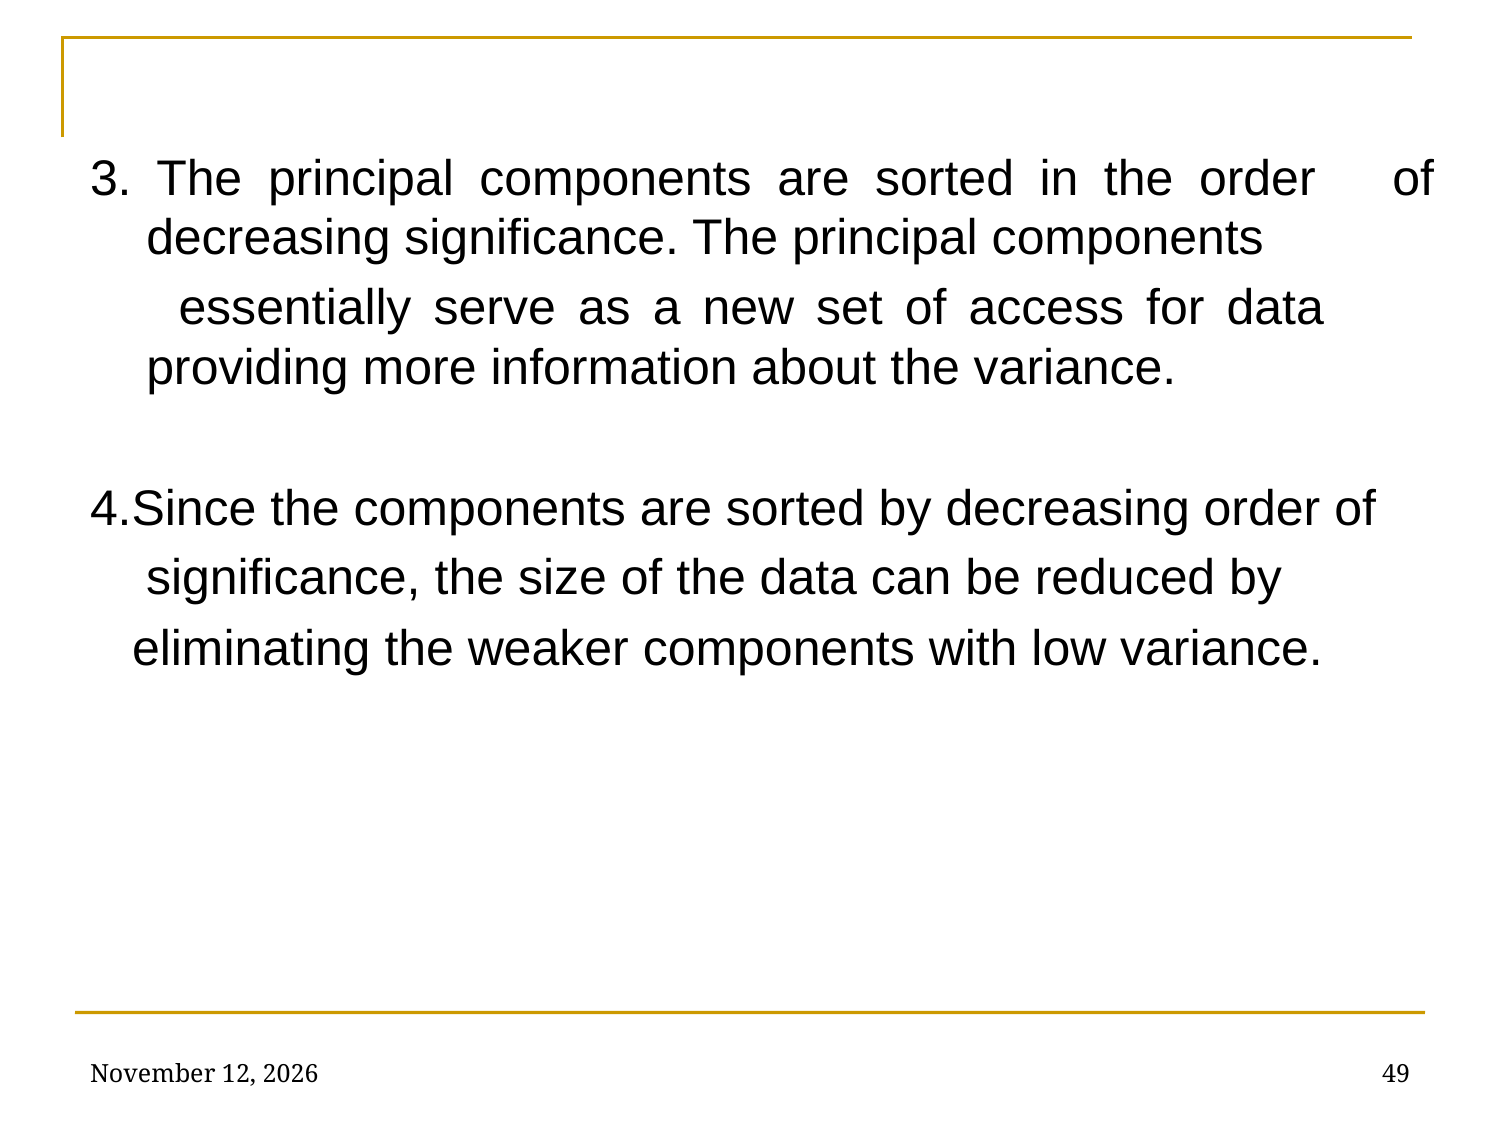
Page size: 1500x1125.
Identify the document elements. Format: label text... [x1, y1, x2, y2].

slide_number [74, 1023, 426, 1100]
slide_number 49 [1074, 1023, 1426, 1100]
list 3. The principal components are sorted in the order of decreasing significance. The principal components essentially serve as a new set of access for data providing more information about the variance. 4.Since the components are sorted by decreasing order of significance, the size of the data can be reduced by eliminating the weaker components with low variance. [75, 137, 1450, 1006]
